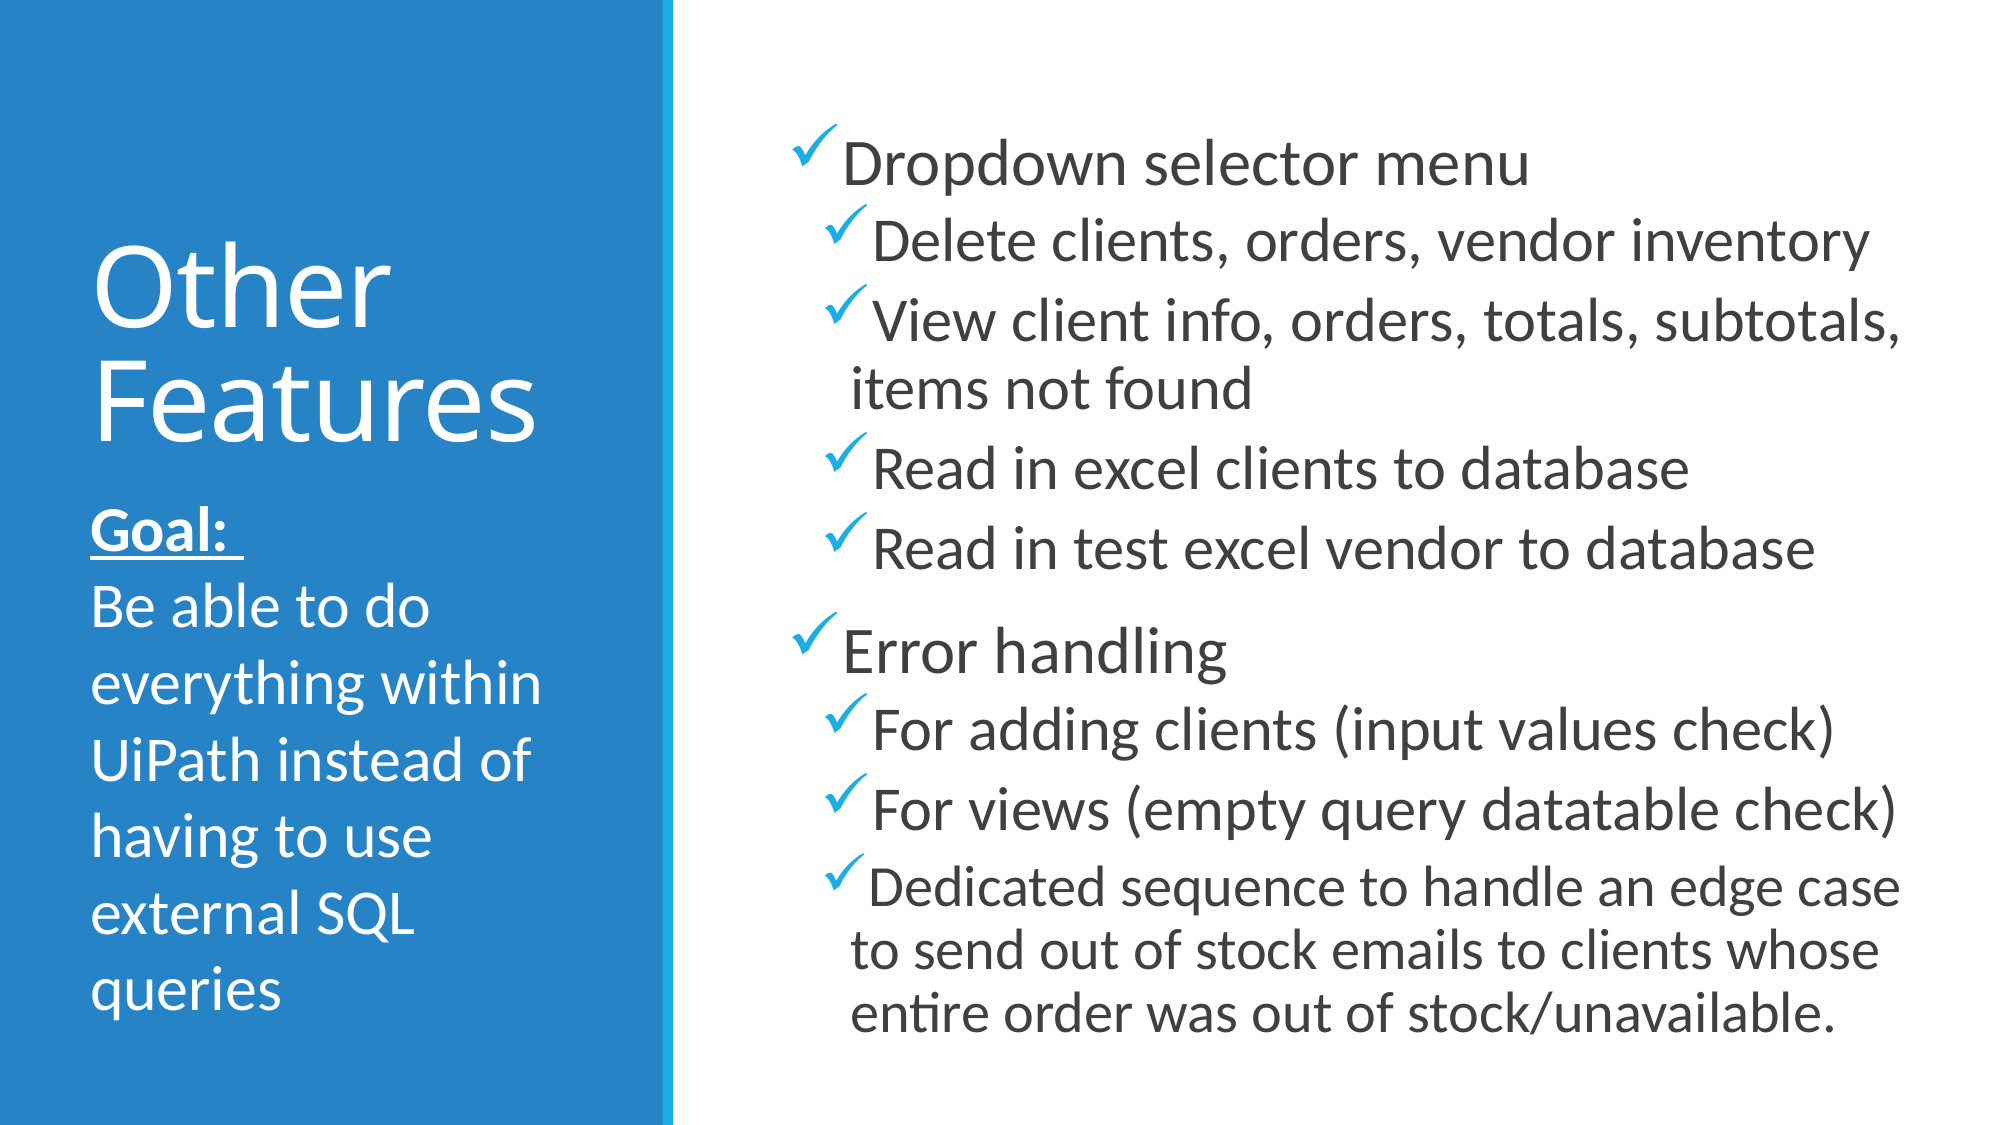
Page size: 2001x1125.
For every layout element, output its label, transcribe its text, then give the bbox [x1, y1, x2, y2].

title Other Features [75, 97, 600, 473]
list Dropdown selector menu Delete clients, orders, vendor inventory View client info, orders, totals, subtotals, items not found Read in excel clients to database Read in test excel vendor to database Error handling For adding clients (input values check) For views (empty query datatable check) Dedicated sequence to handle an edge case to send out of stock emails to clients whose entire order was out of stock/unavailable. [787, 120, 1964, 1080]
list Goal: Be able to do everything within UiPath instead of having to use external SQL queries [75, 479, 600, 1035]
